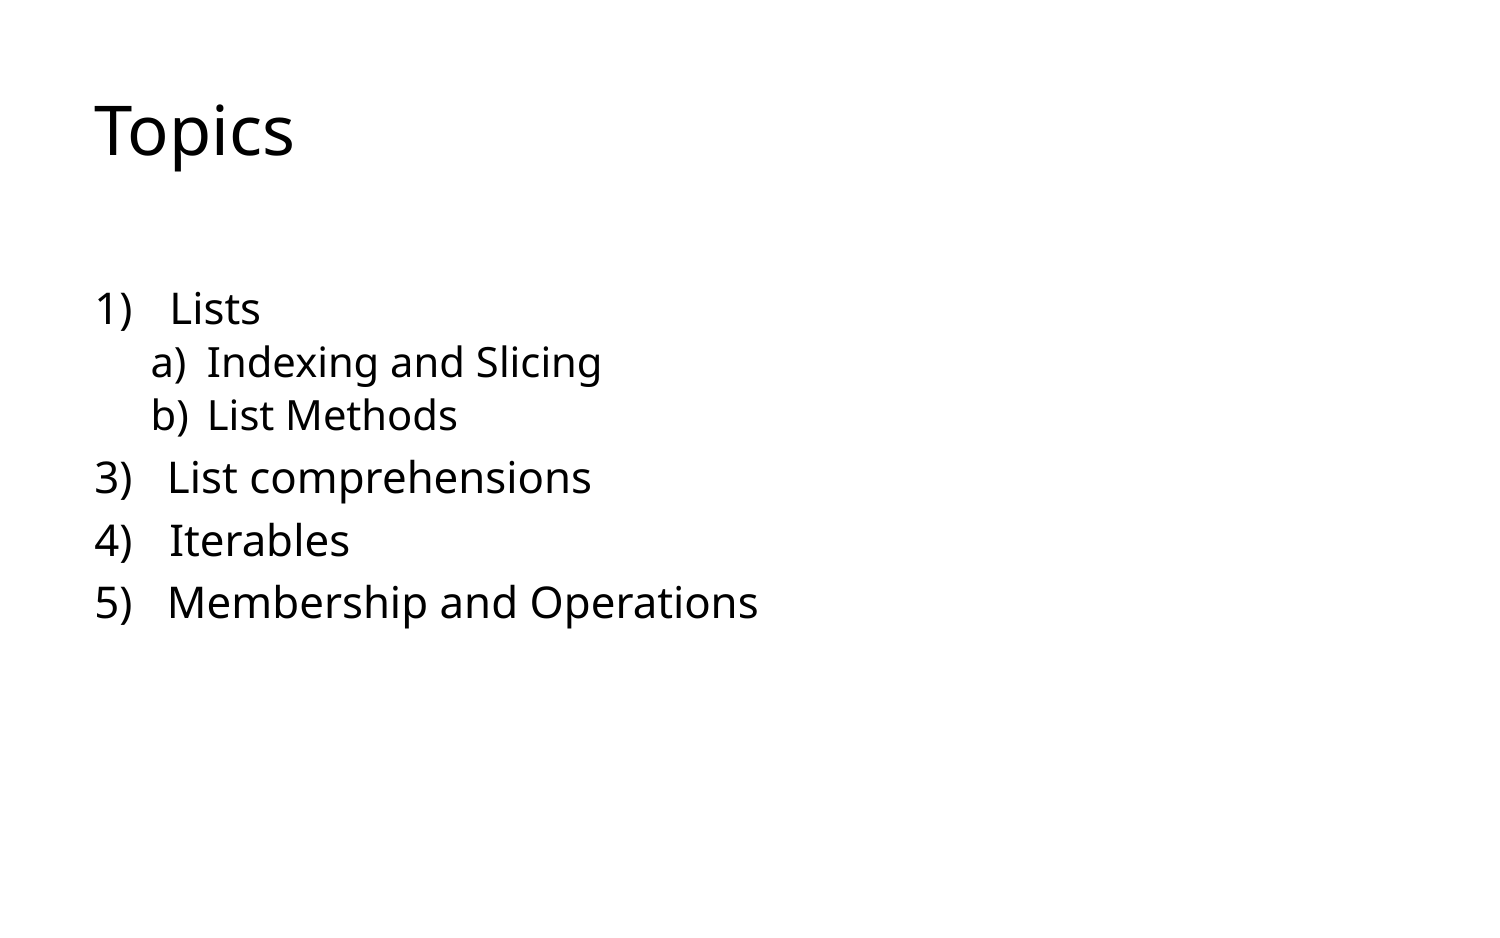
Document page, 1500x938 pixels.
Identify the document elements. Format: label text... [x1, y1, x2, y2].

list Lists Indexing and Slicing List Methods 3) List comprehensions Iterables 5) Membership and Operations [79, 211, 1401, 918]
title Topics [79, 76, 1237, 189]
